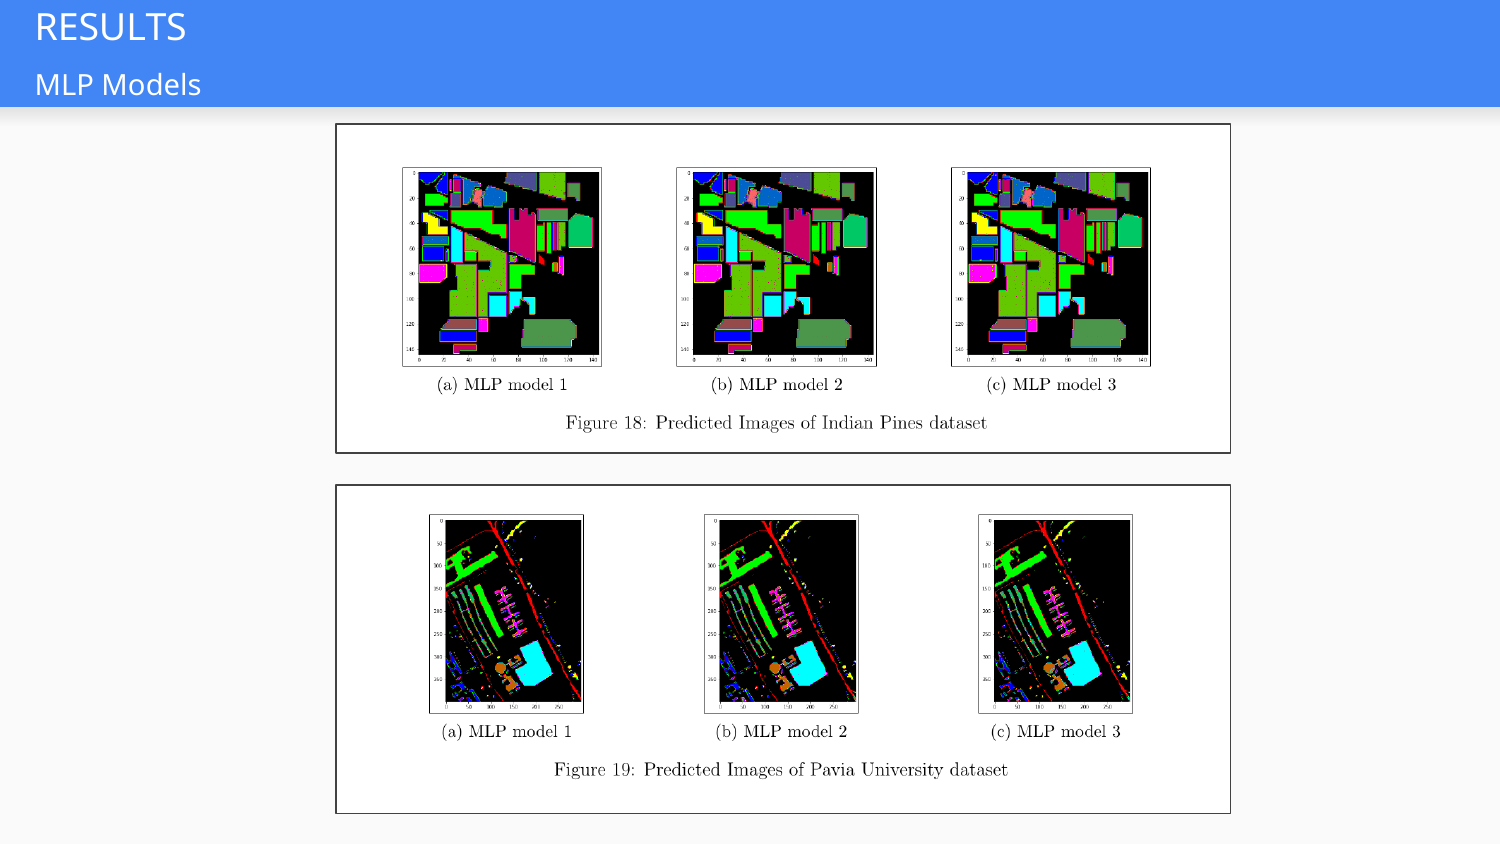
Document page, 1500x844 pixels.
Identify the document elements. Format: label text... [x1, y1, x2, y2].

picture [336, 485, 1231, 814]
text_box MLP Models [19, 51, 590, 111]
picture [336, 124, 1231, 453]
title RESULTS [19, 0, 1468, 52]
